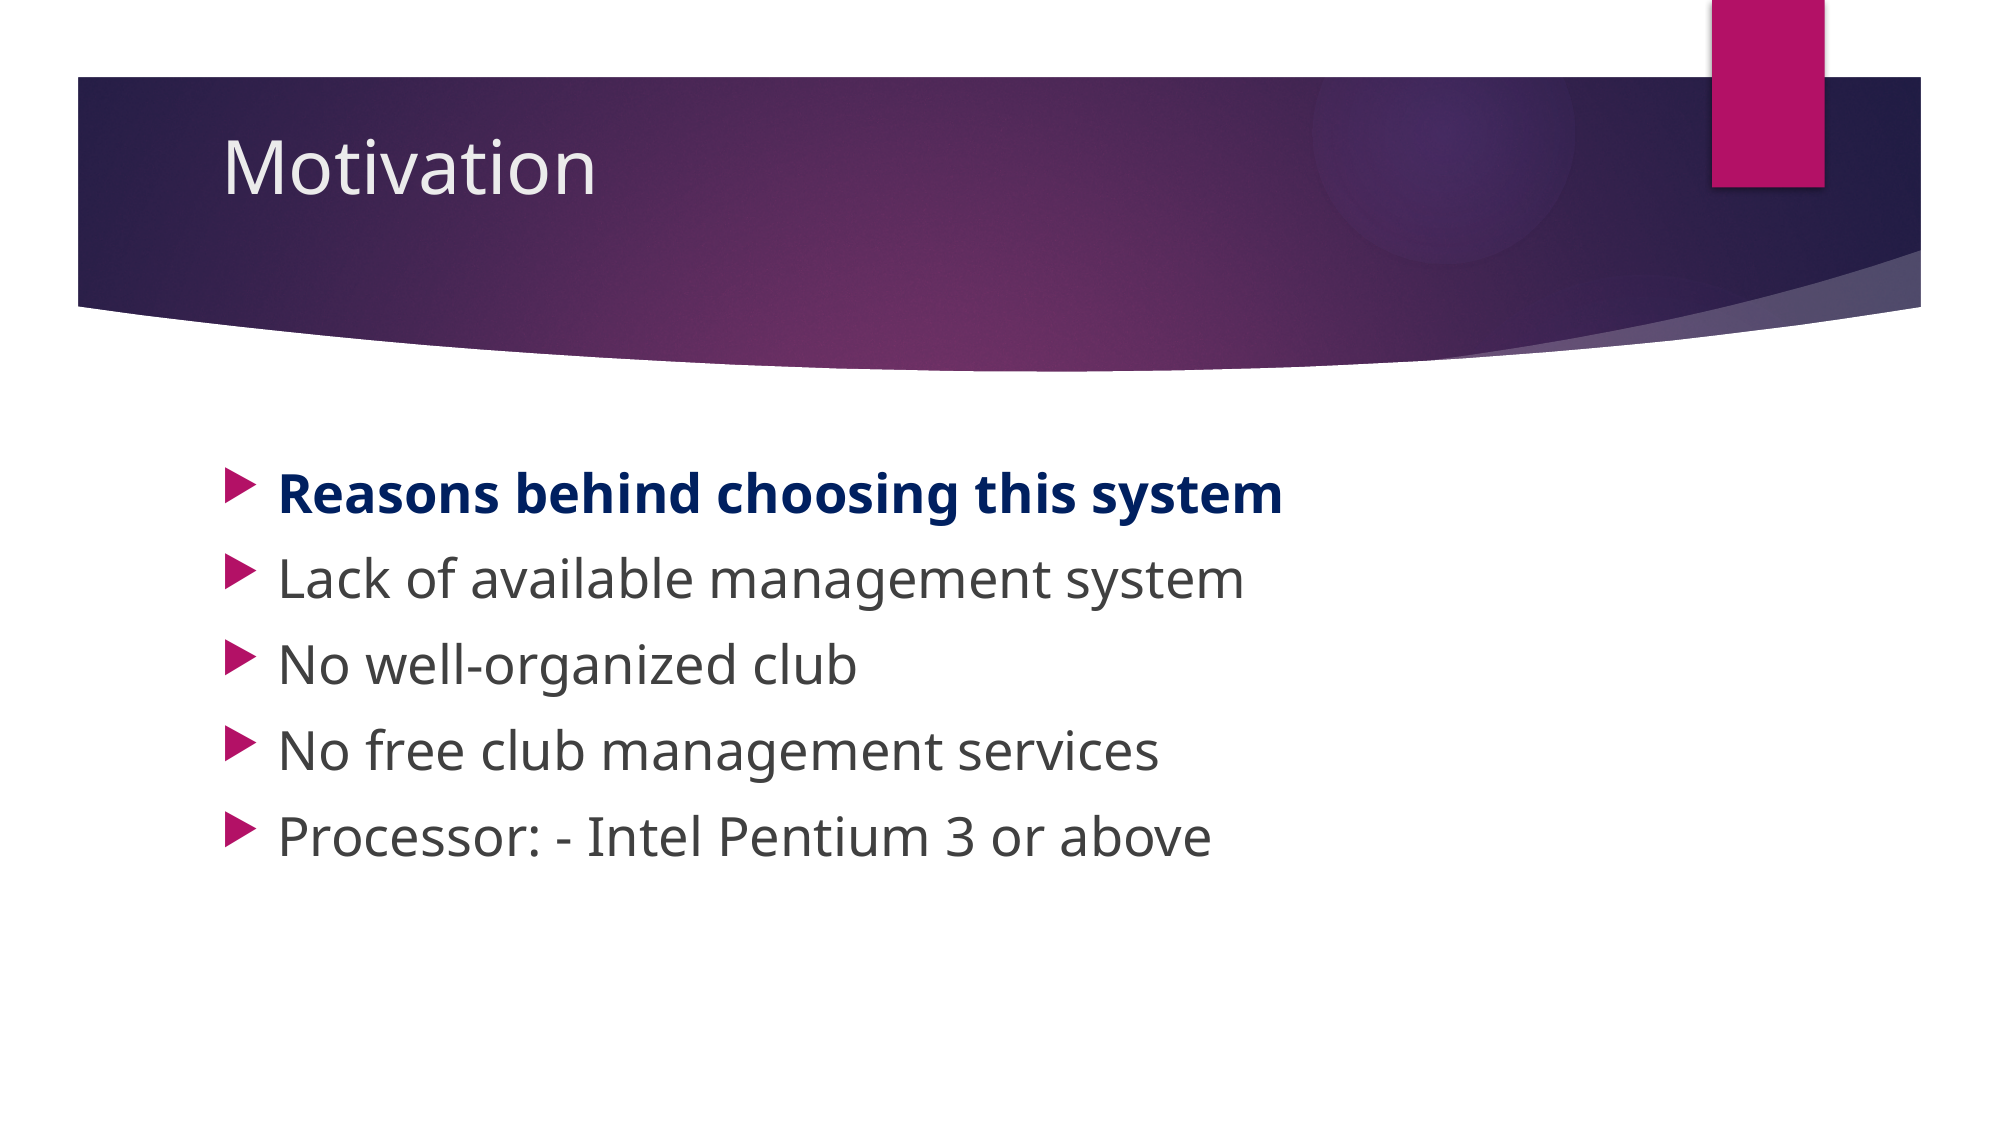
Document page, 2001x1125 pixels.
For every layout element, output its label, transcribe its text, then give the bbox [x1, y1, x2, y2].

list Reasons behind choosing this system Lack of available management system No well-organized club No free club management services Processor: - Intel Pentium 3 or above [205, 451, 1519, 975]
title Motivation [205, 106, 1644, 223]
